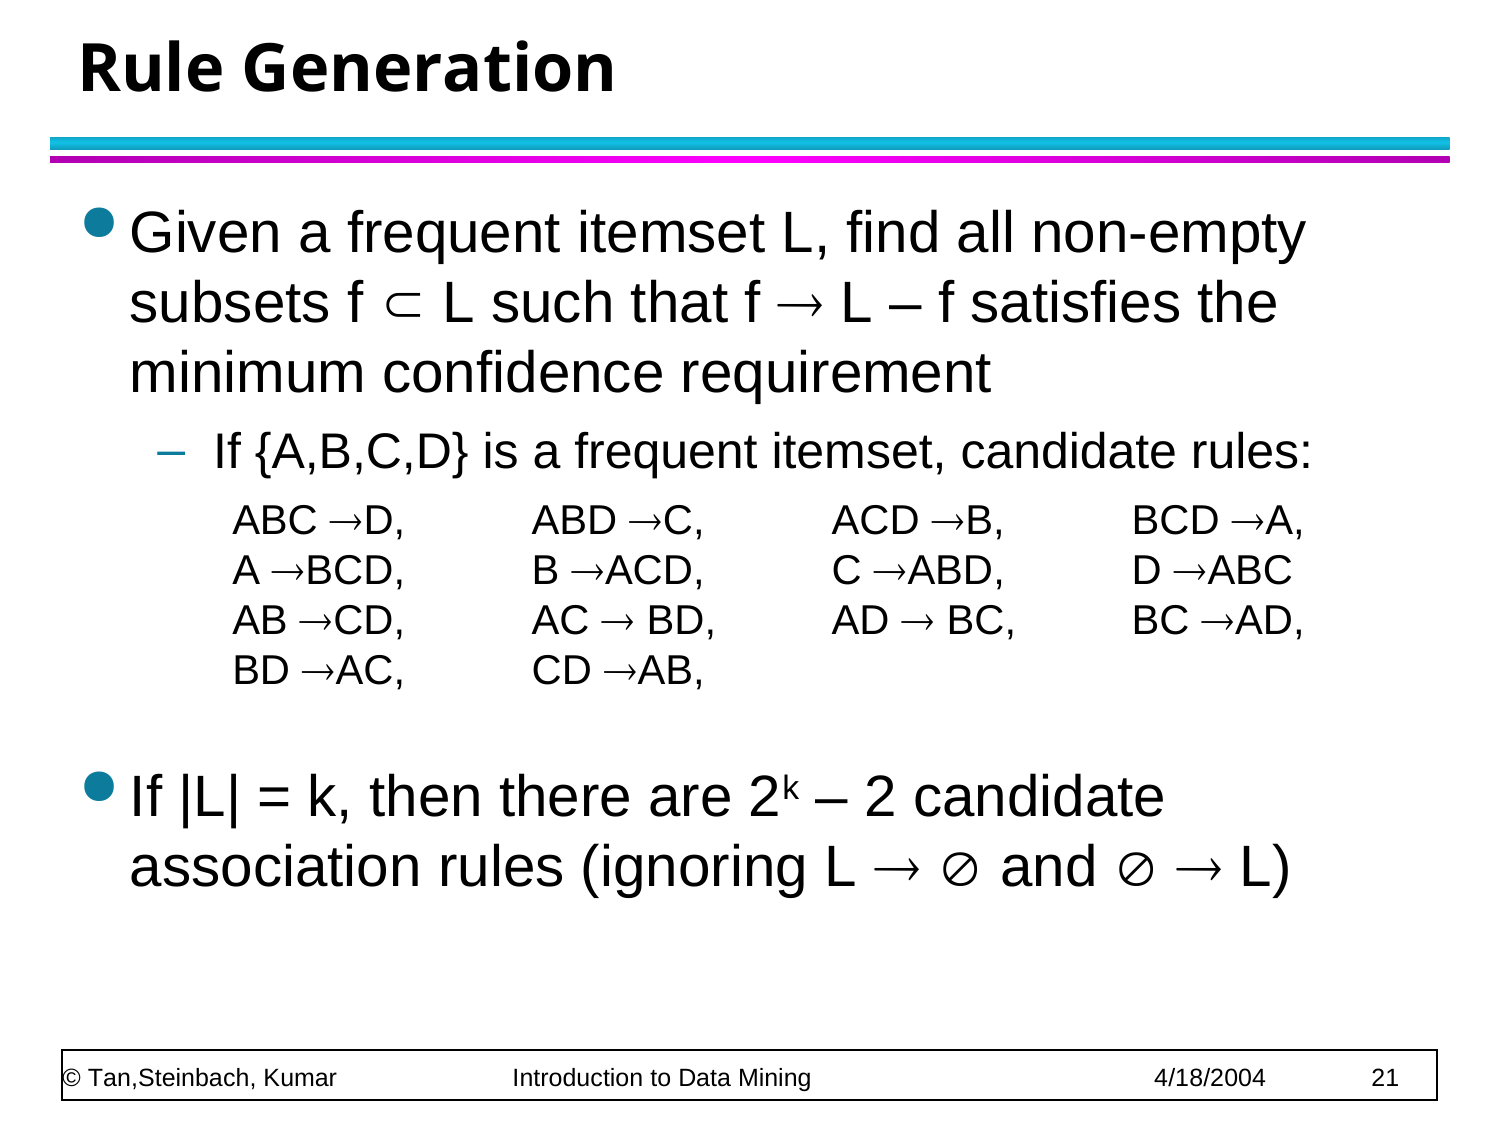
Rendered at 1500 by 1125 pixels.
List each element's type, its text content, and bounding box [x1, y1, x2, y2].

list Given a frequent itemset L, find all non-empty subsets f  L such that f  L – f satisfies the minimum confidence requirement If {A,B,C,D} is a frequent itemset, candidate rules: ABC D, ABD C, ACD B, BCD A, A BCD, B ACD, C ABD, D ABC AB CD, AC  BD, AD  BC, BC AD, BD AC, CD AB, If |L| = k, then there are 2k – 2 candidate association rules (ignoring L   and   L) [67, 187, 1432, 1038]
title Rule Generation [62, 24, 1421, 113]
